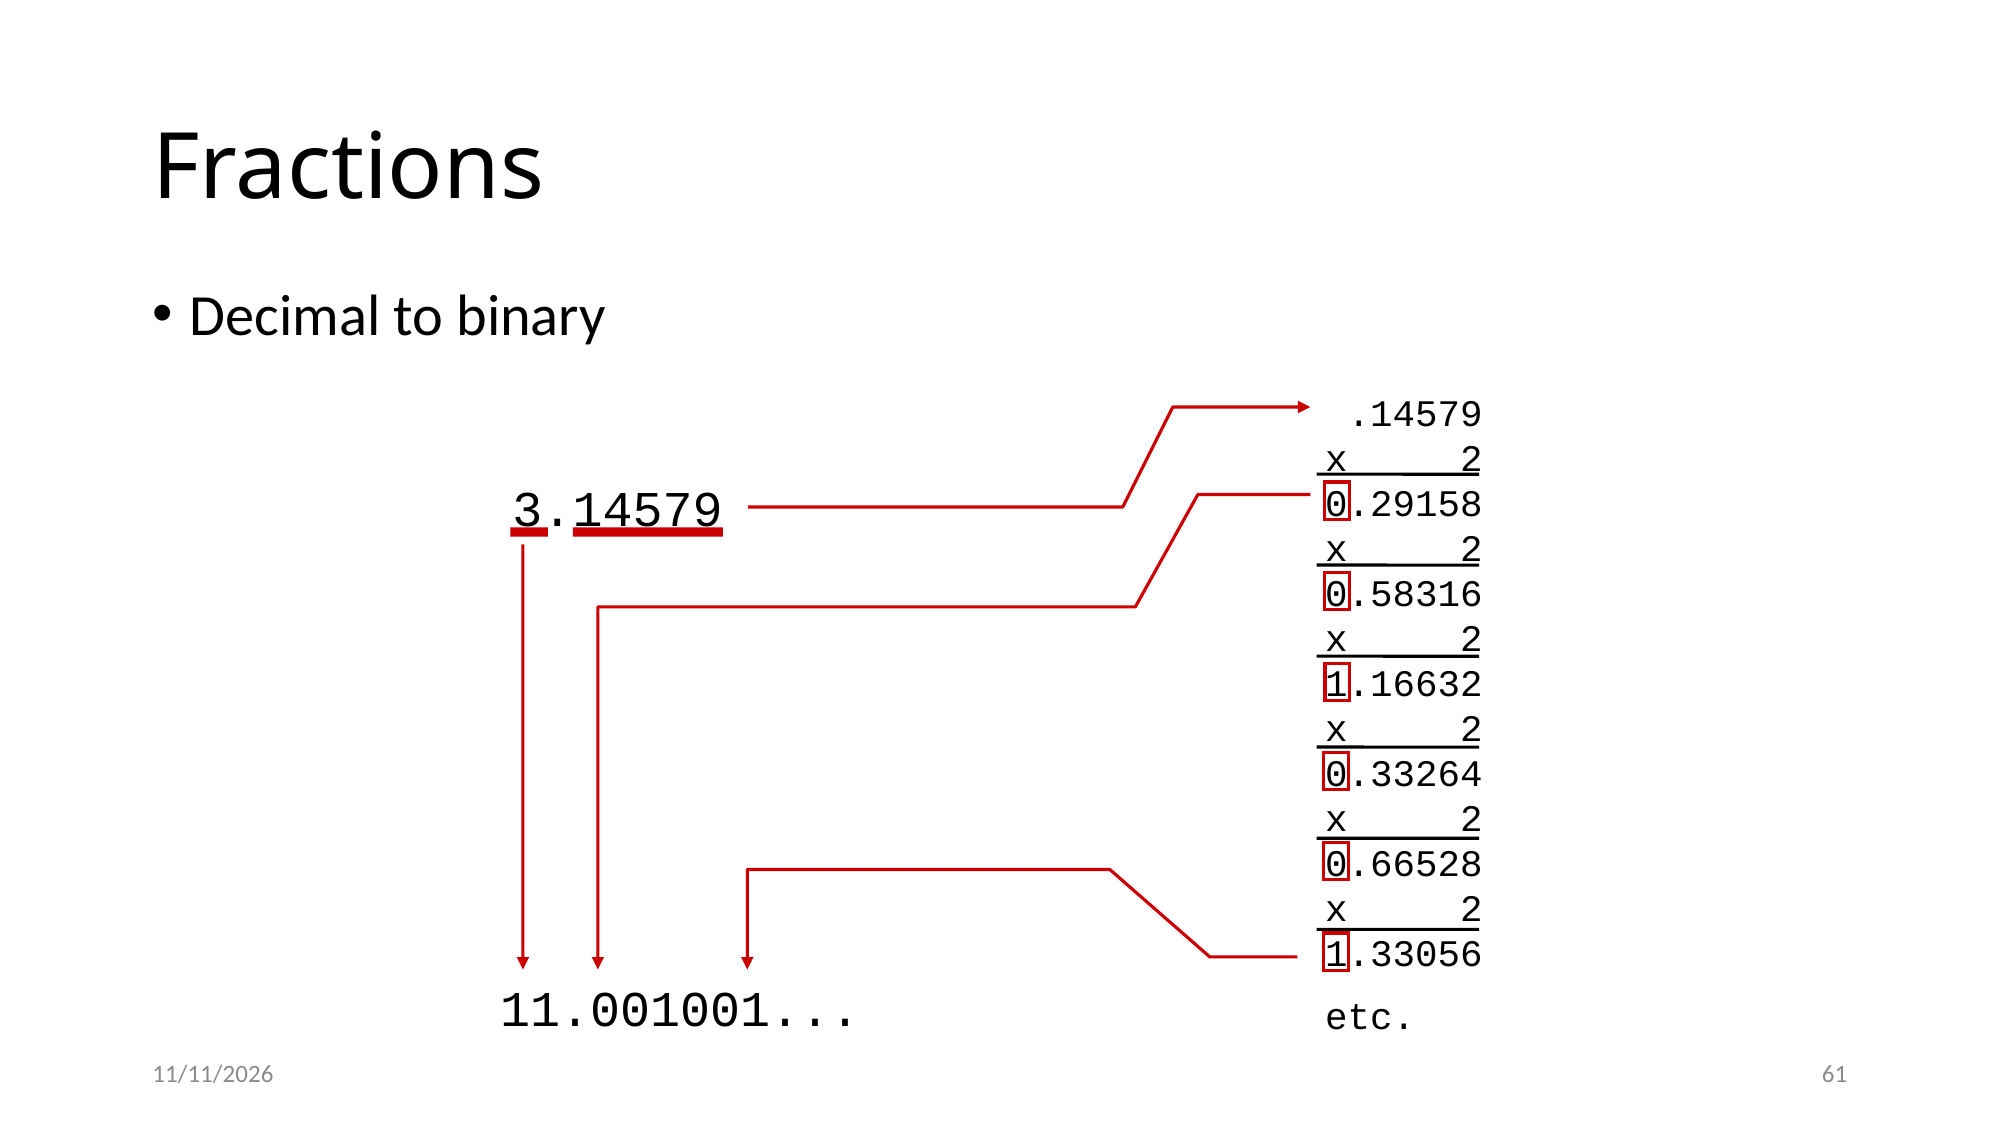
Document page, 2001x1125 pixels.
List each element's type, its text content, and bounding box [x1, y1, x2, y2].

text_box [1323, 752, 1349, 790]
text_box [591, 494, 1311, 970]
text_box [516, 544, 530, 970]
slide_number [137, 1042, 588, 1103]
title Fractions [137, 59, 1863, 277]
text_box [1324, 663, 1350, 701]
text_box [1324, 572, 1350, 610]
text_box .14579 x 2 0.29158 x 2 0.58316 x 2 1.16632 x 2 0.33264 x 2 0.66528 x 2 1.33056 etc. [1310, 381, 1555, 1045]
text_box 3.14579 [497, 469, 742, 545]
text_box [1324, 482, 1350, 520]
text_box [747, 400, 1311, 508]
text_box [1323, 933, 1349, 971]
text_box 11.001001... [485, 969, 923, 1045]
text_box [1323, 842, 1349, 880]
list Decimal to binary [137, 277, 1863, 1014]
text_box [741, 869, 1298, 970]
slide_number 61 [1412, 1042, 1863, 1103]
